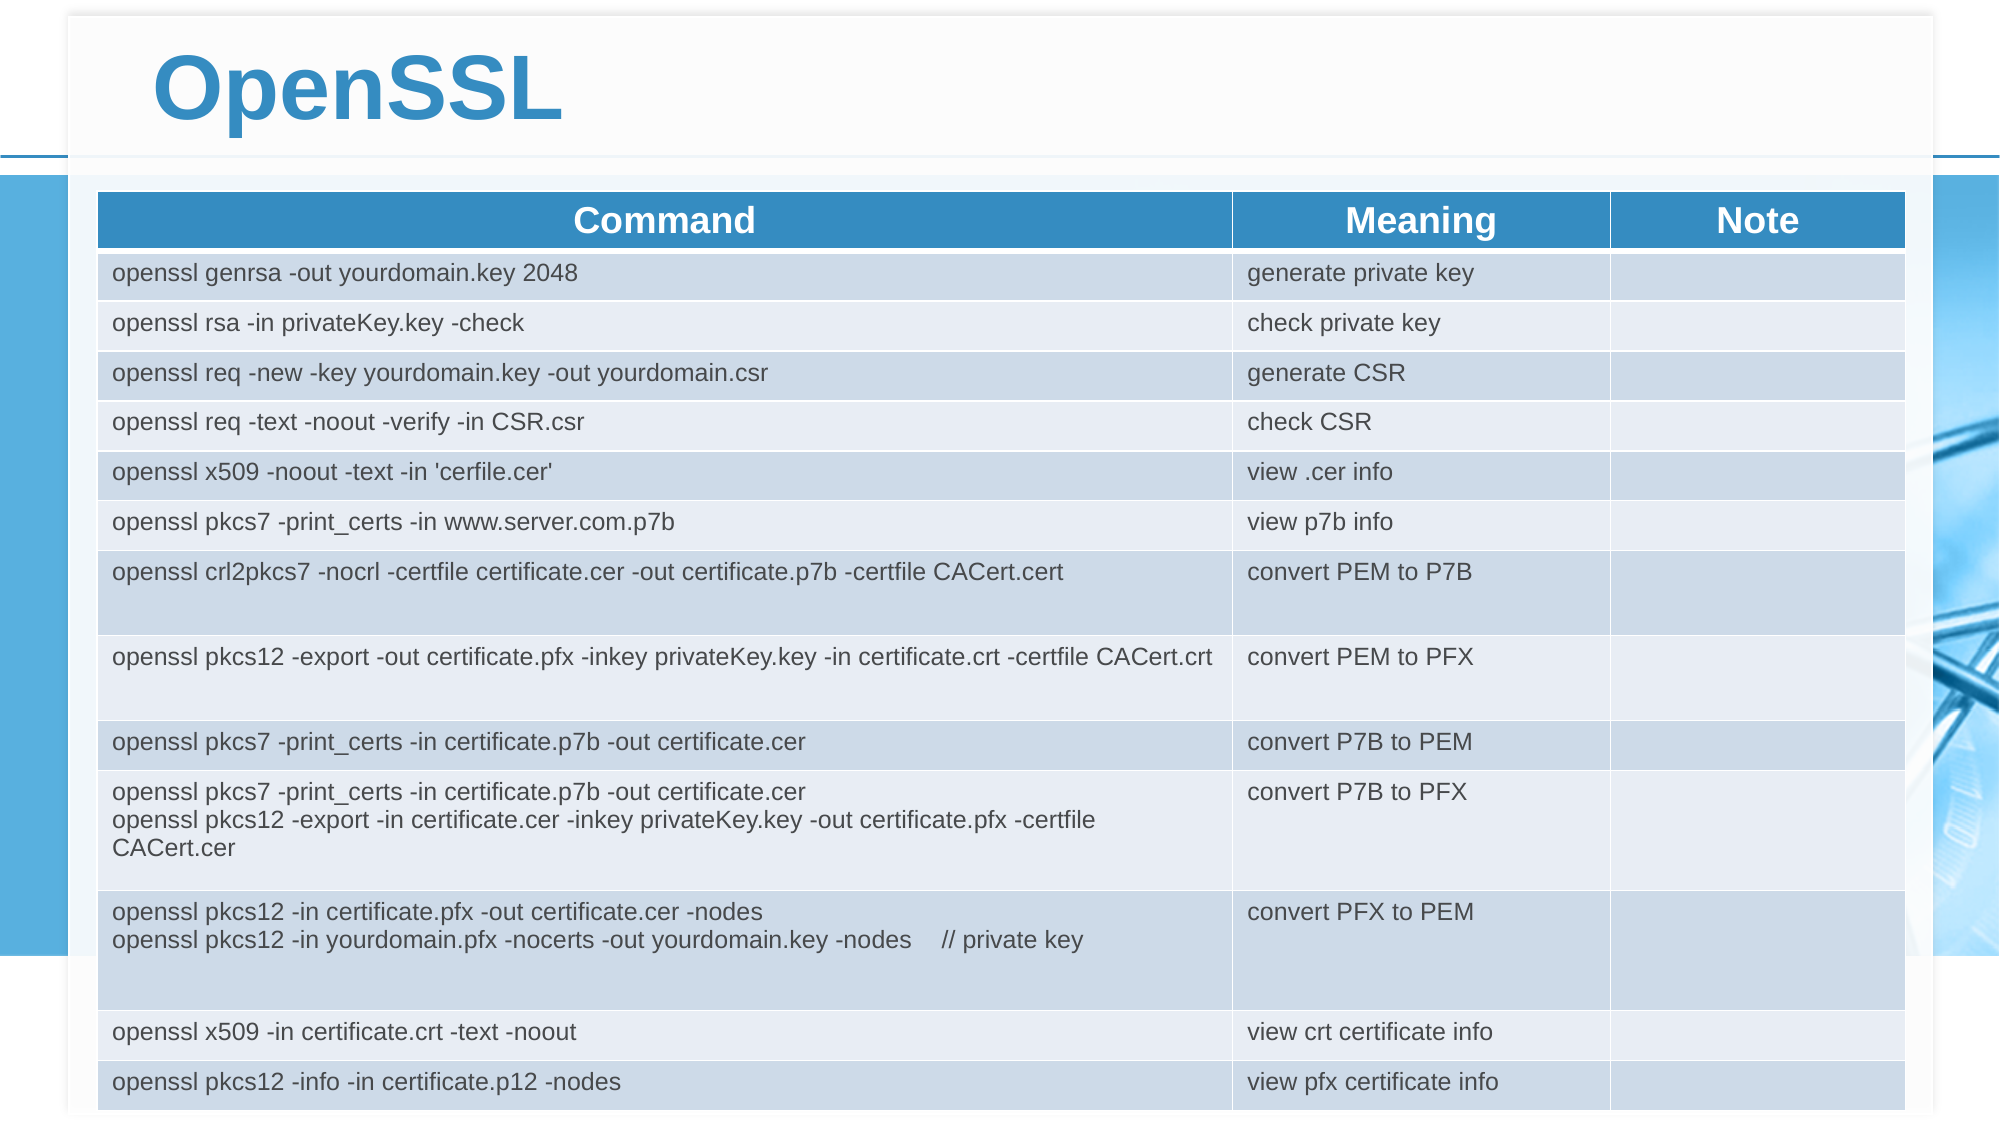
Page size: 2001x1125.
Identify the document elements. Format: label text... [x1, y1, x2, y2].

table_cell generate private key [1233, 254, 1610, 300]
table_cell convert P7B to PFX [1233, 771, 1610, 890]
table_cell check private key [1233, 302, 1610, 350]
table_cell convert PEM to P7B [1233, 551, 1610, 635]
table_cell openssl genrsa -out yourdomain.key 2048 [98, 254, 1232, 300]
table_cell openssl pkcs12 -in certificate.pfx -out certificate.cer -nodes openssl pkcs12 -in yourdomain.pfx -nocerts -out yourdomain.key -nodes // private key [98, 891, 1232, 1010]
table_cell generate CSR [1233, 352, 1610, 400]
table_cell [1611, 254, 1905, 300]
table_cell [1611, 1061, 1905, 1110]
table_header Meaning [1233, 192, 1610, 248]
table_cell view crt certificate info [1233, 1011, 1610, 1060]
table_cell check CSR [1233, 402, 1610, 450]
title OpenSSL [137, 29, 1863, 150]
table_header Command [98, 192, 1232, 248]
table_cell openssl rsa -in privateKey.key -check [98, 302, 1232, 350]
table_cell openssl req -text -noout -verify -in CSR.csr [98, 402, 1232, 450]
table_header Note [1611, 192, 1905, 248]
picture [0, 0, 2001, 1125]
table_cell [1611, 402, 1905, 450]
table_cell openssl pkcs7 -print_certs -in certificate.p7b -out certificate.cer [98, 721, 1232, 770]
table_cell openssl pkcs7 -print_certs -in www.server.com.p7b [98, 501, 1232, 550]
table_cell [1611, 452, 1905, 500]
table_cell [1611, 1011, 1905, 1060]
table_cell [1611, 302, 1905, 350]
table_cell openssl pkcs7 -print_certs -in certificate.p7b -out certificate.cer openssl pkcs12 -export -in certificate.cer -inkey privateKey.key -out certificate.pfx -certfile CACert.cer [98, 771, 1232, 890]
table_cell [1611, 501, 1905, 550]
table_cell view p7b info [1233, 501, 1610, 550]
table_cell convert PEM to PFX [1233, 636, 1610, 720]
table_cell [1611, 771, 1905, 890]
table_cell [1611, 636, 1905, 720]
table_cell [1611, 352, 1905, 400]
table_cell [1611, 551, 1905, 635]
table_cell openssl req -new -key yourdomain.key -out yourdomain.csr [98, 352, 1232, 400]
table_cell view .cer info [1233, 452, 1610, 500]
table_cell convert PFX to PEM [1233, 891, 1610, 1010]
table_cell openssl x509 -in certificate.crt -text -noout [98, 1011, 1232, 1060]
table_cell openssl x509 -noout -text -in 'cerfile.cer' [98, 452, 1232, 500]
table_cell [1611, 721, 1905, 770]
table_cell view pfx certificate info [1233, 1061, 1610, 1110]
table_cell convert P7B to PEM [1233, 721, 1610, 770]
table_cell openssl pkcs12 -export -out certificate.pfx -inkey privateKey.key -in certificate.crt -certfile CACert.crt [98, 636, 1232, 720]
table_cell [1611, 891, 1905, 1010]
table_cell openssl pkcs12 -info -in certificate.p12 -nodes [98, 1061, 1232, 1110]
table_cell openssl crl2pkcs7 -nocrl -certfile certificate.cer -out certificate.p7b -certfile CACert.cert [98, 551, 1232, 635]
